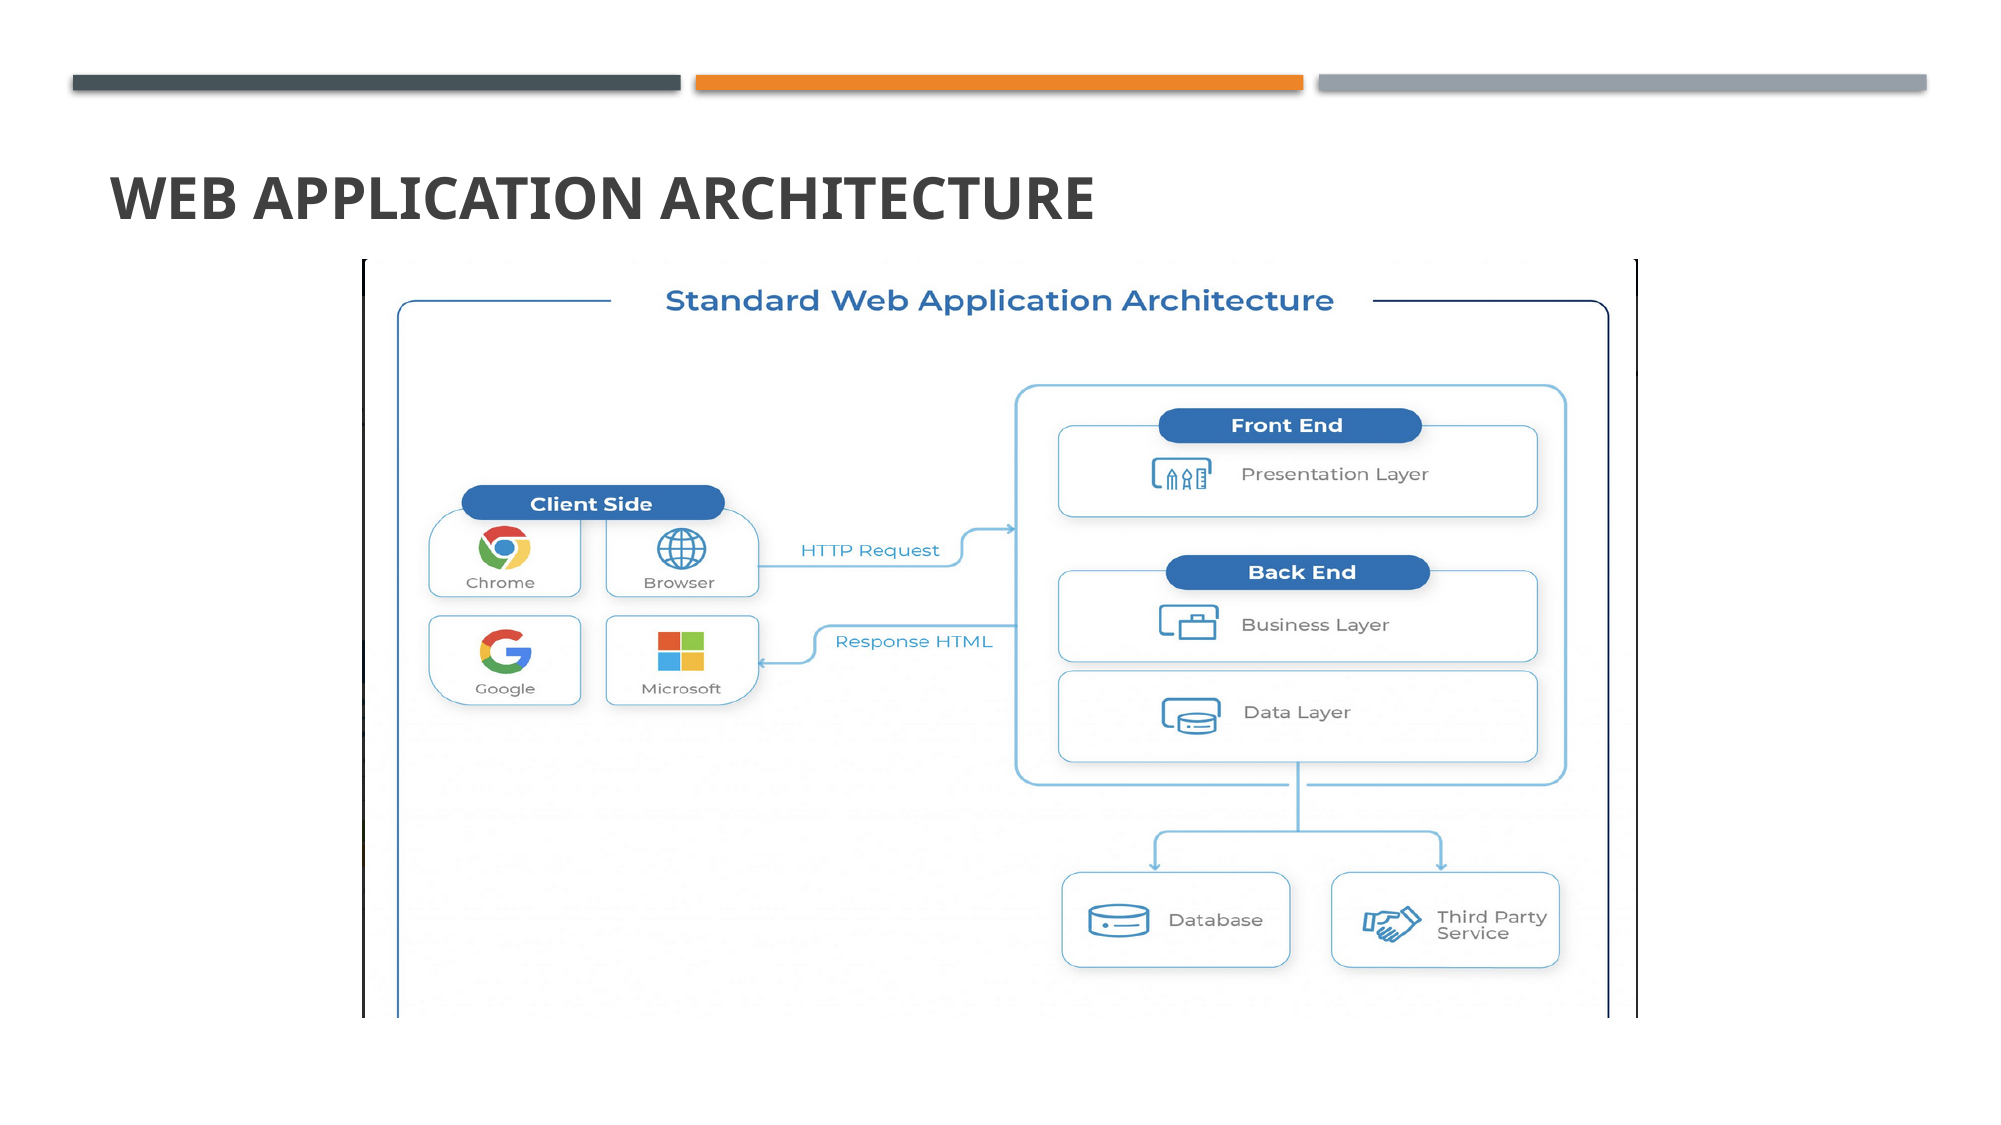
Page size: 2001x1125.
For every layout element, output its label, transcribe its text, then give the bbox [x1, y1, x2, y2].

title Web Application Architecture [95, 115, 1905, 239]
picture [361, 258, 1638, 1019]
